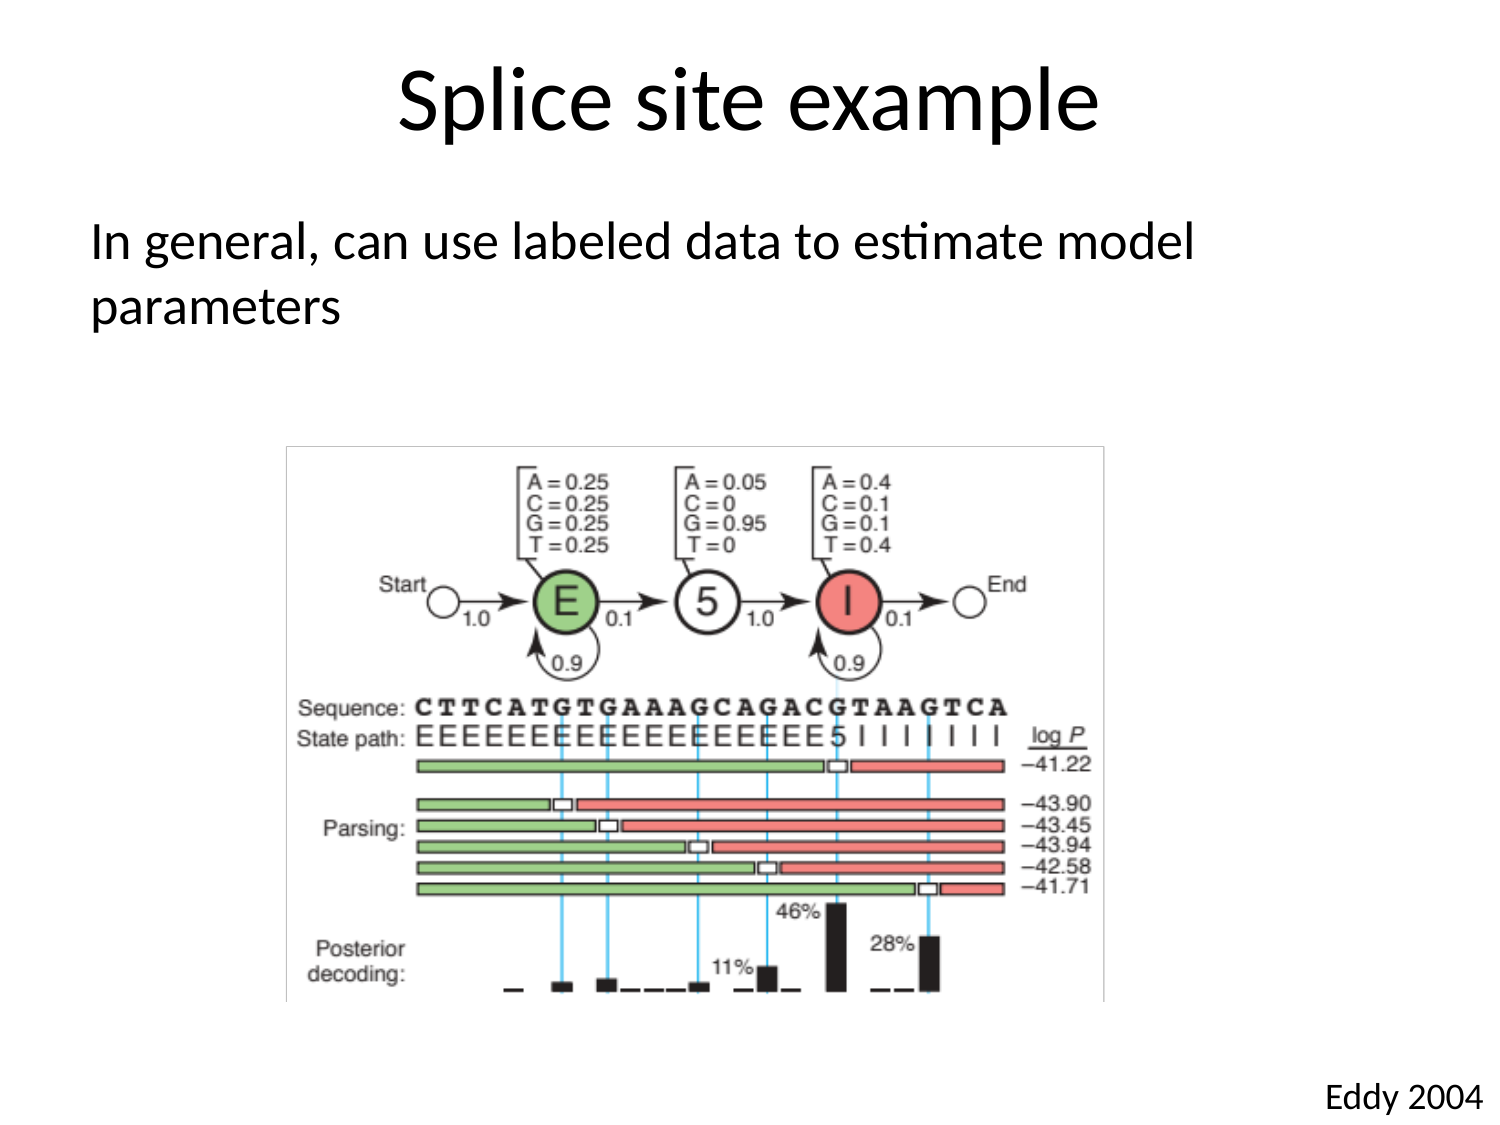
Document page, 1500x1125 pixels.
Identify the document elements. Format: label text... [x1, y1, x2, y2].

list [273, 440, 1125, 1095]
text_box In general, can use labeled data to estimate model parameters [74, 197, 1425, 941]
text_box Eddy 2004 [1310, 1064, 1499, 1125]
title Splice site example [75, 0, 1425, 188]
